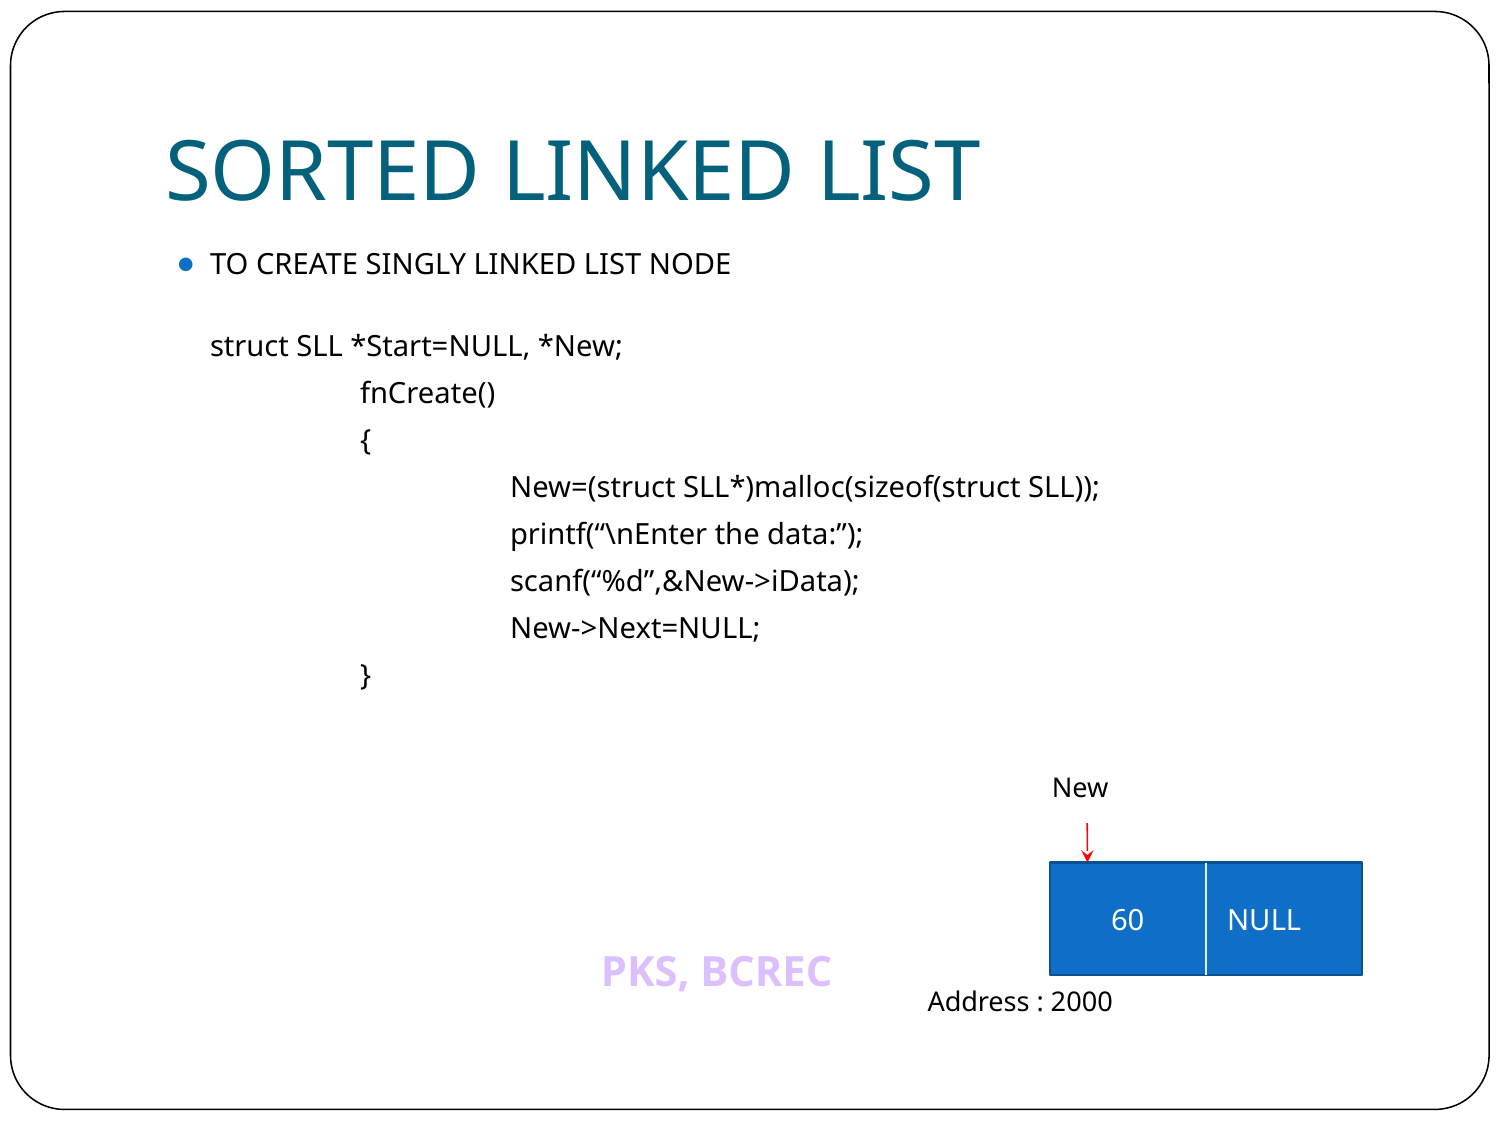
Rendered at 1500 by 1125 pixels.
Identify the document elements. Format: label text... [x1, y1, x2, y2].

text_box Address : 2000 [912, 976, 1171, 1038]
list TO CREATE SINGLY LINKED LIST NODE struct SLL *Start=NULL, *New; fnCreate() { New=(struct SLL*)malloc(sizeof(struct SLL)); printf(“\nEnter the data:”); scanf(“%d”,&New->iData); New->Next=NULL; } [150, 237, 1425, 988]
title SORTED LINKED LIST [150, 45, 1425, 233]
text_box New [1036, 762, 1138, 823]
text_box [1049, 862, 1363, 976]
